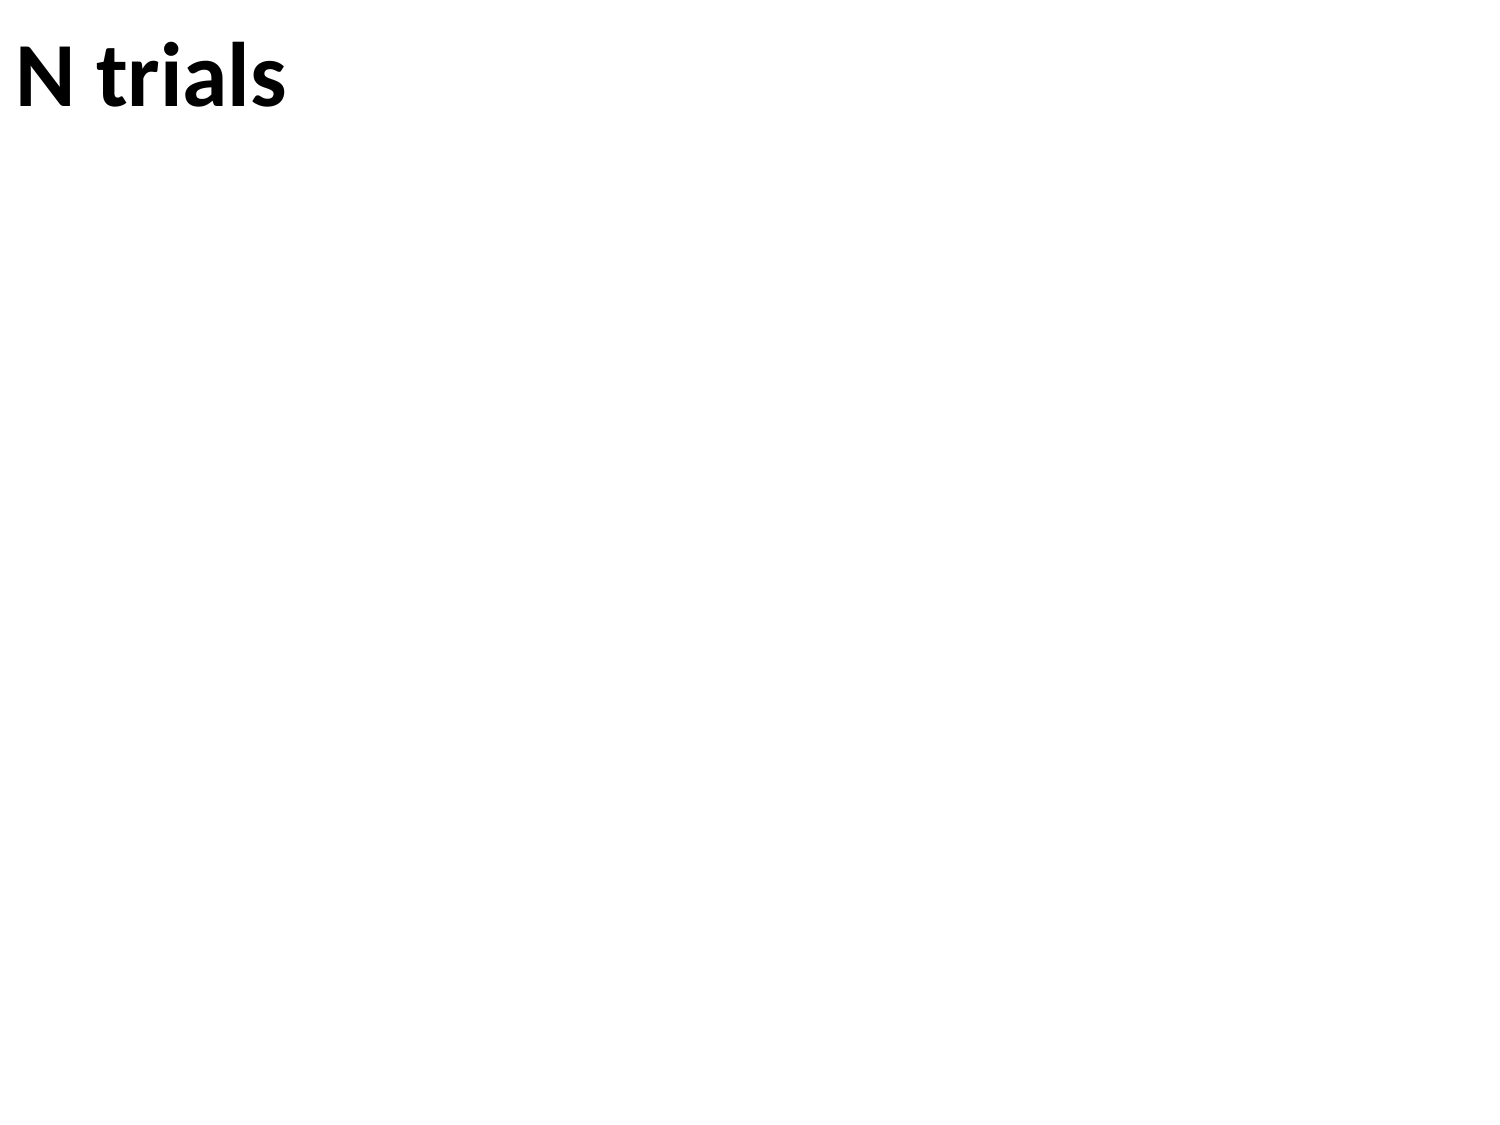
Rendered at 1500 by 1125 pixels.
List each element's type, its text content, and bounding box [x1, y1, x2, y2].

title N trials [0, 0, 1350, 139]
